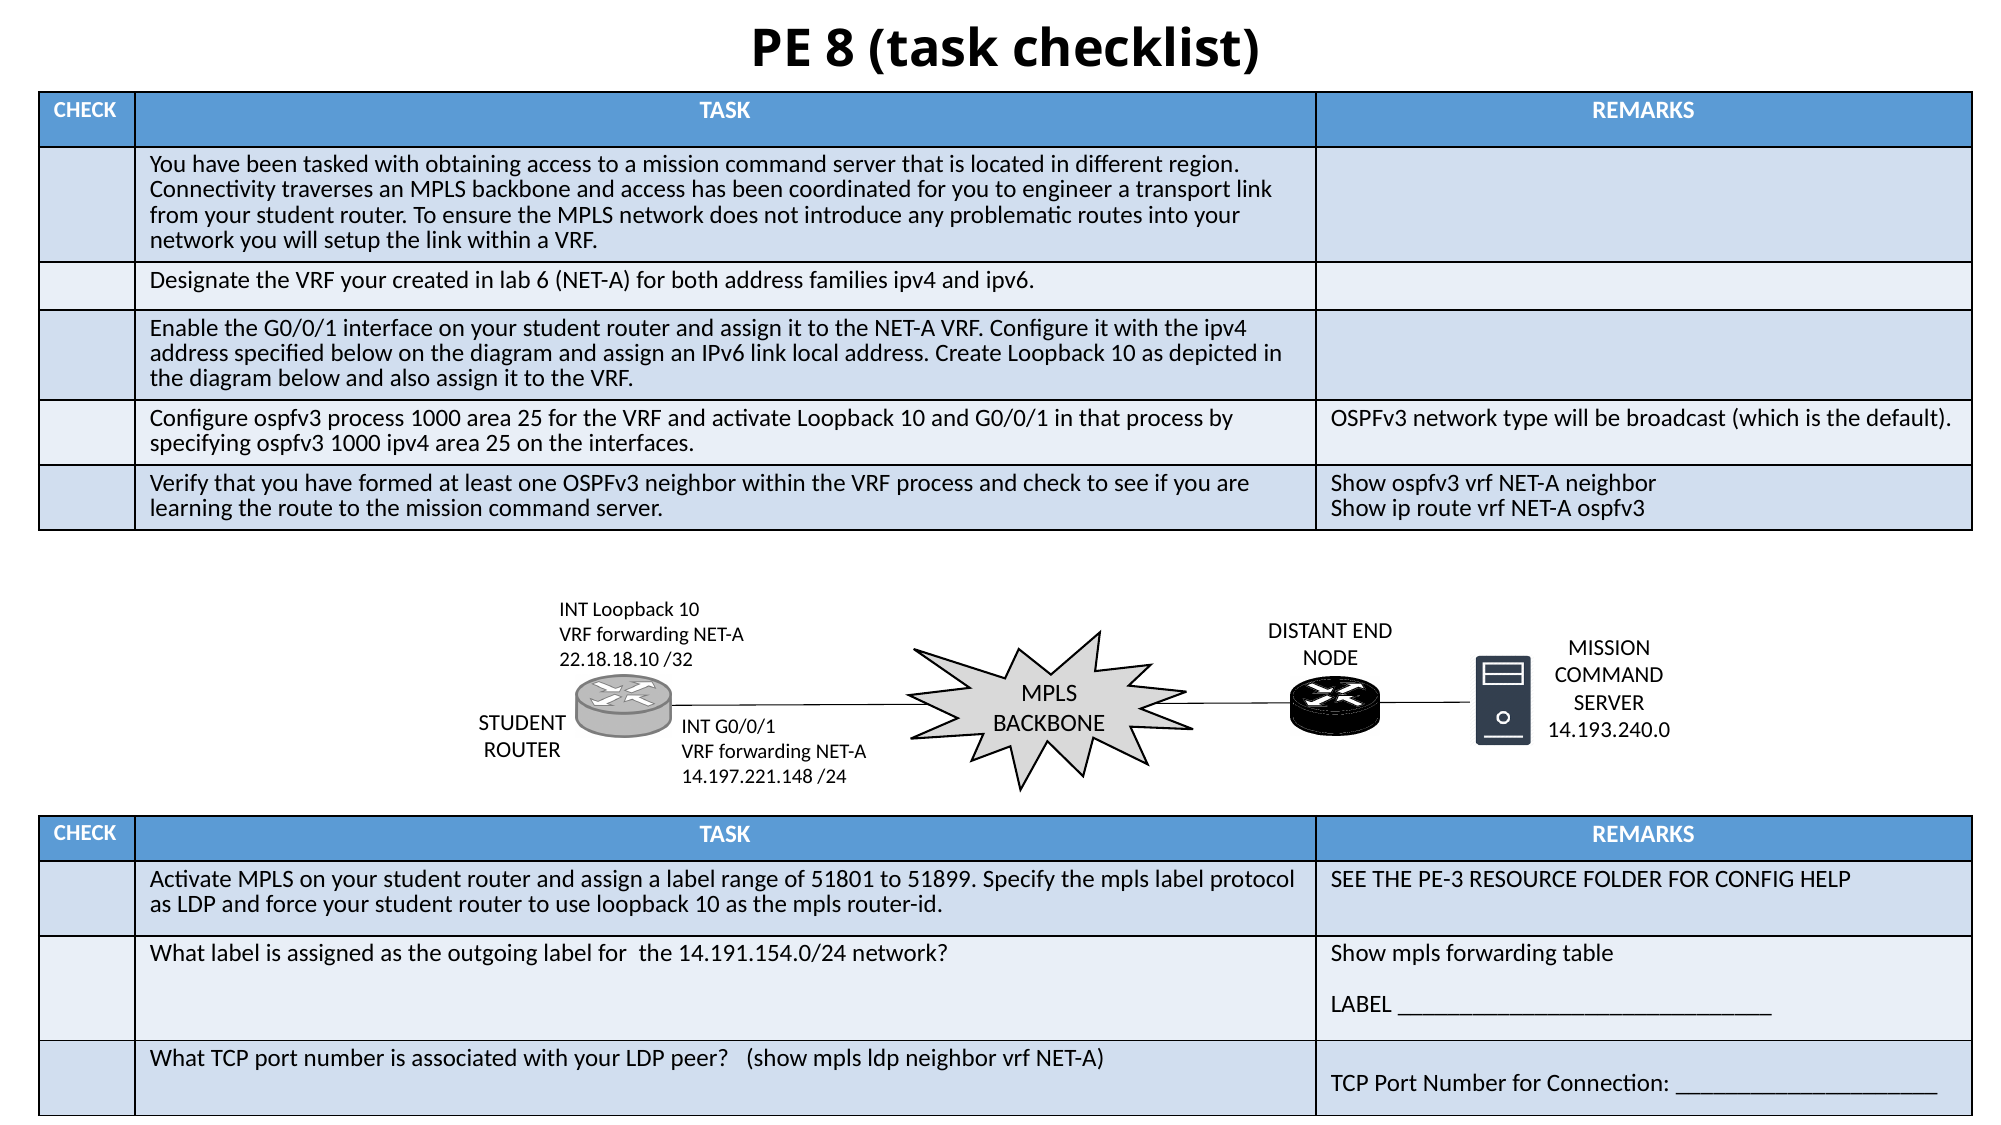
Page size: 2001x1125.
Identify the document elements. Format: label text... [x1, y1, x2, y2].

text_box STUDENT ROUTER [463, 700, 582, 770]
table_cell You have been tasked with obtaining access to a mission command server that is located in different region. Connectivity traverses an MPLS backbone and access has been coordinated for you to engineer a transport link from your student router. To ensure the MPLS network does not introduce any problematic routes into your network you will setup the link within a VRF. [136, 148, 1315, 261]
table_cell [40, 466, 134, 529]
picture [1290, 676, 1380, 736]
table_header REMARKS [1317, 93, 1971, 146]
text_box MPLS BACKBONE [905, 629, 1187, 702]
title PE 8 (task checklist) [255, 0, 1756, 86]
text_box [1380, 702, 1470, 706]
text_box INT G0/0/1 VRF forwarding NET-A 14.197.221.148 /24 [666, 706, 882, 815]
table_cell [40, 862, 134, 935]
table_cell [1317, 148, 1971, 261]
table_cell [40, 1041, 134, 1115]
table_header TASK [136, 93, 1315, 146]
table_cell Configure ospfv3 process 1000 area 25 for the VRF and activate Loopback 10 and G0/0/1 in that process by specifying ospfv3 1000 ipv4 area 25 on the interfaces. [136, 401, 1315, 464]
table_cell TCP Port Number for Connection: _____________________ [1317, 1041, 1971, 1115]
table_cell Activate MPLS on your student router and assign a label range of 51801 to 51899. Specify the mpls label protocol as LDP and force your student router to use loopback 10 as the mpls router-id. [136, 862, 1315, 935]
table_cell [40, 311, 134, 399]
table_cell [40, 401, 134, 464]
text_box INT Loopback 10 VRF forwarding NET-A 22.18.18.10 /32 [544, 588, 760, 728]
table_cell Show ospfv3 vrf NET-A neighbor Show ip route vrf NET-A ospfv3 [1317, 466, 1971, 529]
table_header REMARKS [1317, 817, 1971, 860]
table_cell What TCP port number is associated with your LDP peer? (show mpls ldp neighbor vrf NET-A) [136, 1041, 1315, 1115]
table_cell [40, 263, 134, 309]
table_cell What label is assigned as the outgoing label for the 14.191.154.0/24 network? [136, 937, 1315, 1040]
table_cell [40, 937, 134, 1040]
text_box MPLS BACKBONE [910, 706, 1194, 793]
picture [575, 674, 673, 738]
table_cell [1317, 311, 1971, 399]
table_cell Verify that you have formed at least one OSPFv3 neighbor within the VRF process and check to see if you are learning the route to the mission command server. [136, 466, 1315, 529]
table_header TASK [136, 817, 1315, 860]
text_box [673, 702, 1290, 706]
table_cell OSPFv3 network type will be broadcast (which is the default). [1317, 401, 1971, 464]
picture [1470, 654, 1534, 746]
text_box DISTANT END NODE [1253, 608, 1408, 702]
text_box MISSION COMMAND SERVER 14.193.240.0 [1532, 625, 1686, 750]
table_cell Show mpls forwarding table LABEL ______________________________ [1317, 937, 1971, 1040]
table_header CHECK [40, 93, 134, 146]
table_cell [1317, 263, 1971, 309]
table_cell Enable the G0/0/1 interface on your student router and assign it to the NET-A VRF. Configure it with the ipv4 address specified below on the diagram and assign an IPv6 link local address. Create Loopback 10 as depicted in the diagram below and also assign it to the VRF. [136, 311, 1315, 399]
table_cell SEE THE PE-3 RESOURCE FOLDER FOR CONFIG HELP [1317, 862, 1971, 935]
table_header CHECK [40, 817, 134, 860]
table_cell [40, 148, 134, 261]
table_cell Designate the VRF your created in lab 6 (NET-A) for both address families ipv4 and ipv6. [136, 263, 1315, 309]
